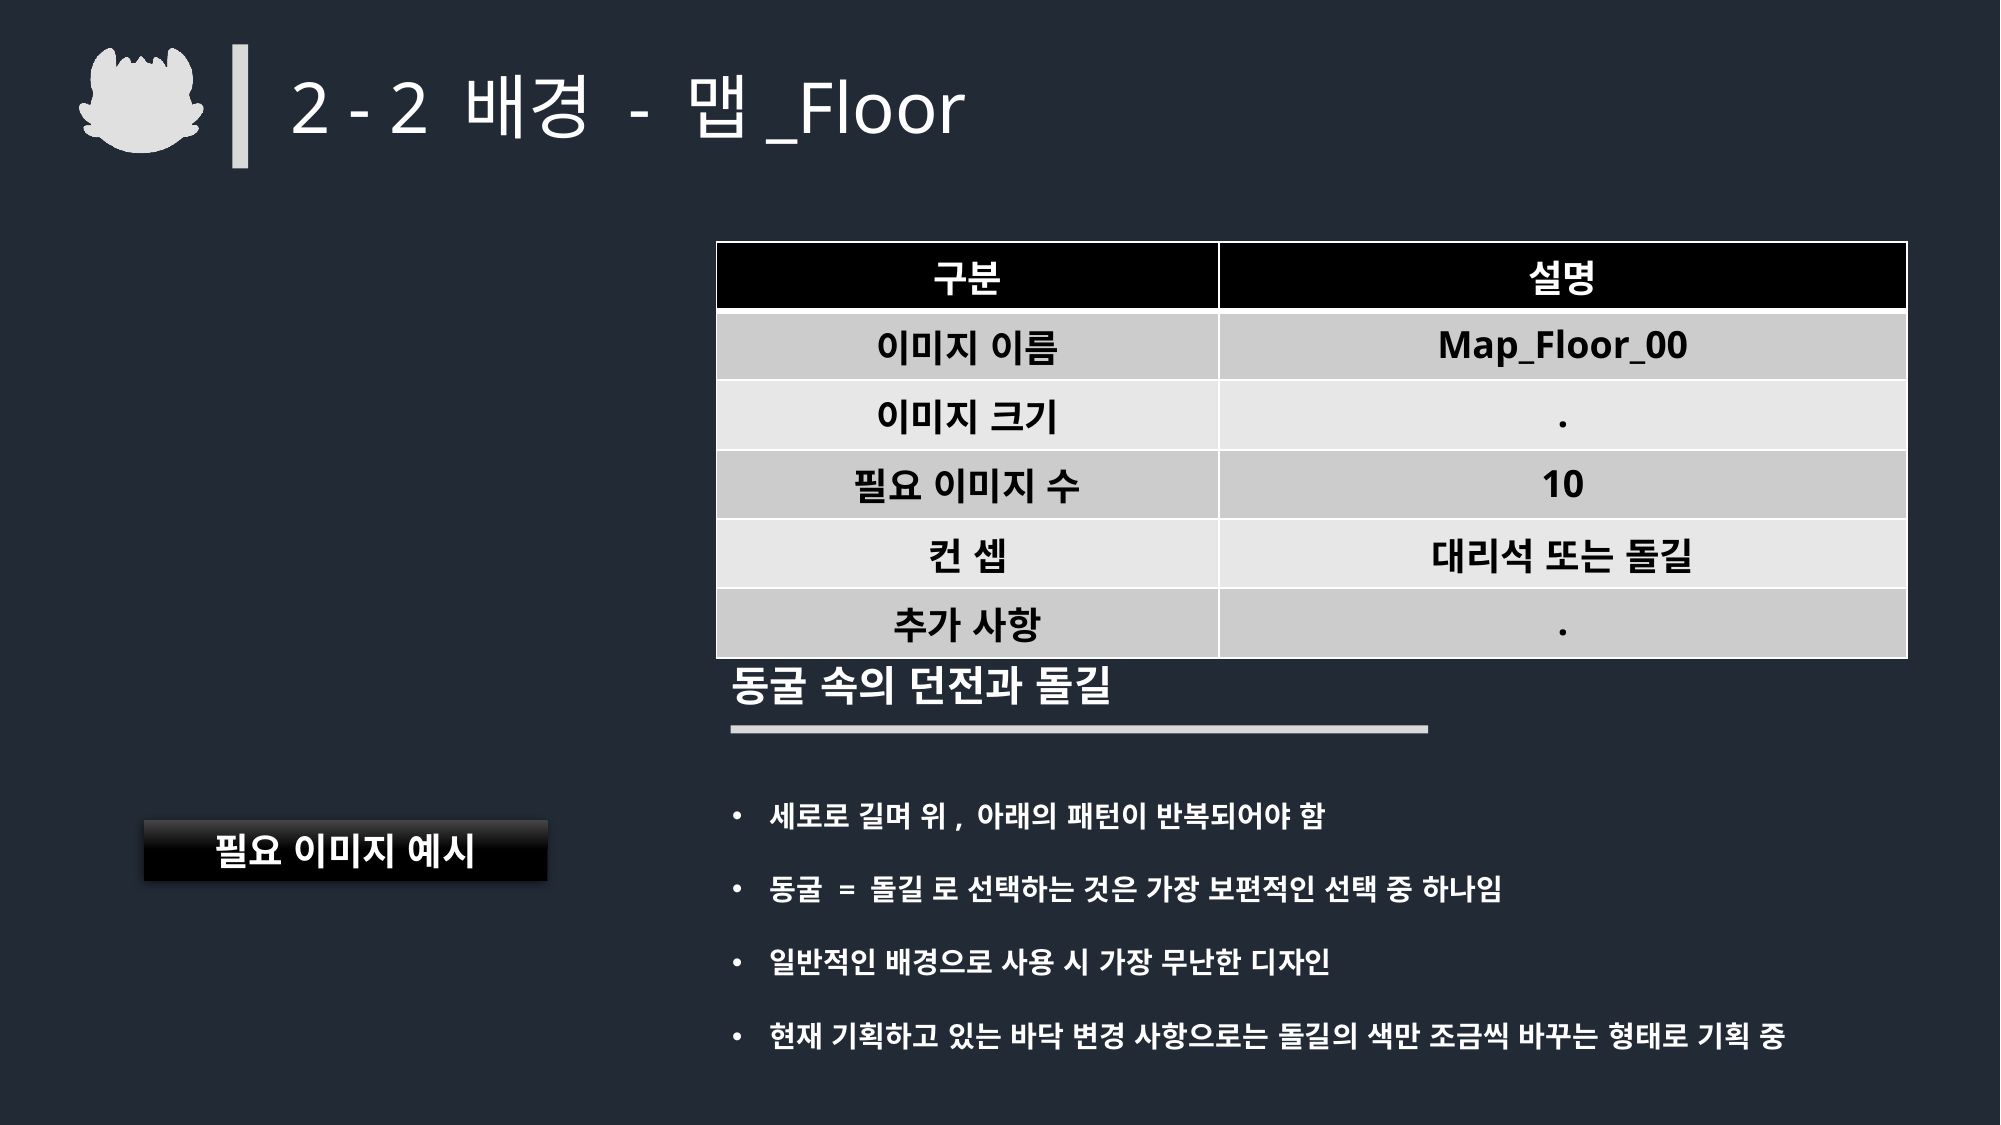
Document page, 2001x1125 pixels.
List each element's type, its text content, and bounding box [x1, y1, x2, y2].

table_cell 대리석 또는 돌길 [1220, 520, 1906, 587]
table_cell 추가 사항 [717, 589, 1218, 657]
table_cell 이미지 이름 [717, 314, 1218, 379]
table_header 구분 [717, 243, 1218, 308]
table_cell 필요 이미지 수 [717, 451, 1218, 518]
text_box [730, 724, 1429, 734]
table_cell . [1220, 589, 1906, 657]
table_header 설명 [1220, 243, 1906, 308]
title 2 - 2 배경 - 맵_Floor [275, 64, 1734, 156]
table_cell 컨 셉 [717, 520, 1218, 587]
table_cell Map_Floor_00 [1220, 314, 1906, 379]
text_box 세로로 길며 위, 아래의 패턴이 반복되어야 함 동굴 = 돌길 로 선택하는 것은 가장 보편적인 선택 중 하나임 일반적인 배경으로 사용 시 가장 무난한 디자인 현재 기획하고 있는 바닥 변경 사항으로는 돌길의 색만 조금씩 바꾸는 형태로 기획 중 [717, 772, 1907, 1086]
text_box 필요 이미지 예시 [144, 820, 548, 881]
text_box [231, 43, 249, 169]
table_cell 10 [1220, 451, 1906, 518]
table_cell . [1220, 381, 1906, 449]
picture [75, 44, 205, 156]
text_box 동굴 속의 던전과 돌길 [716, 659, 1538, 733]
table_cell 이미지 크기 [717, 381, 1218, 449]
